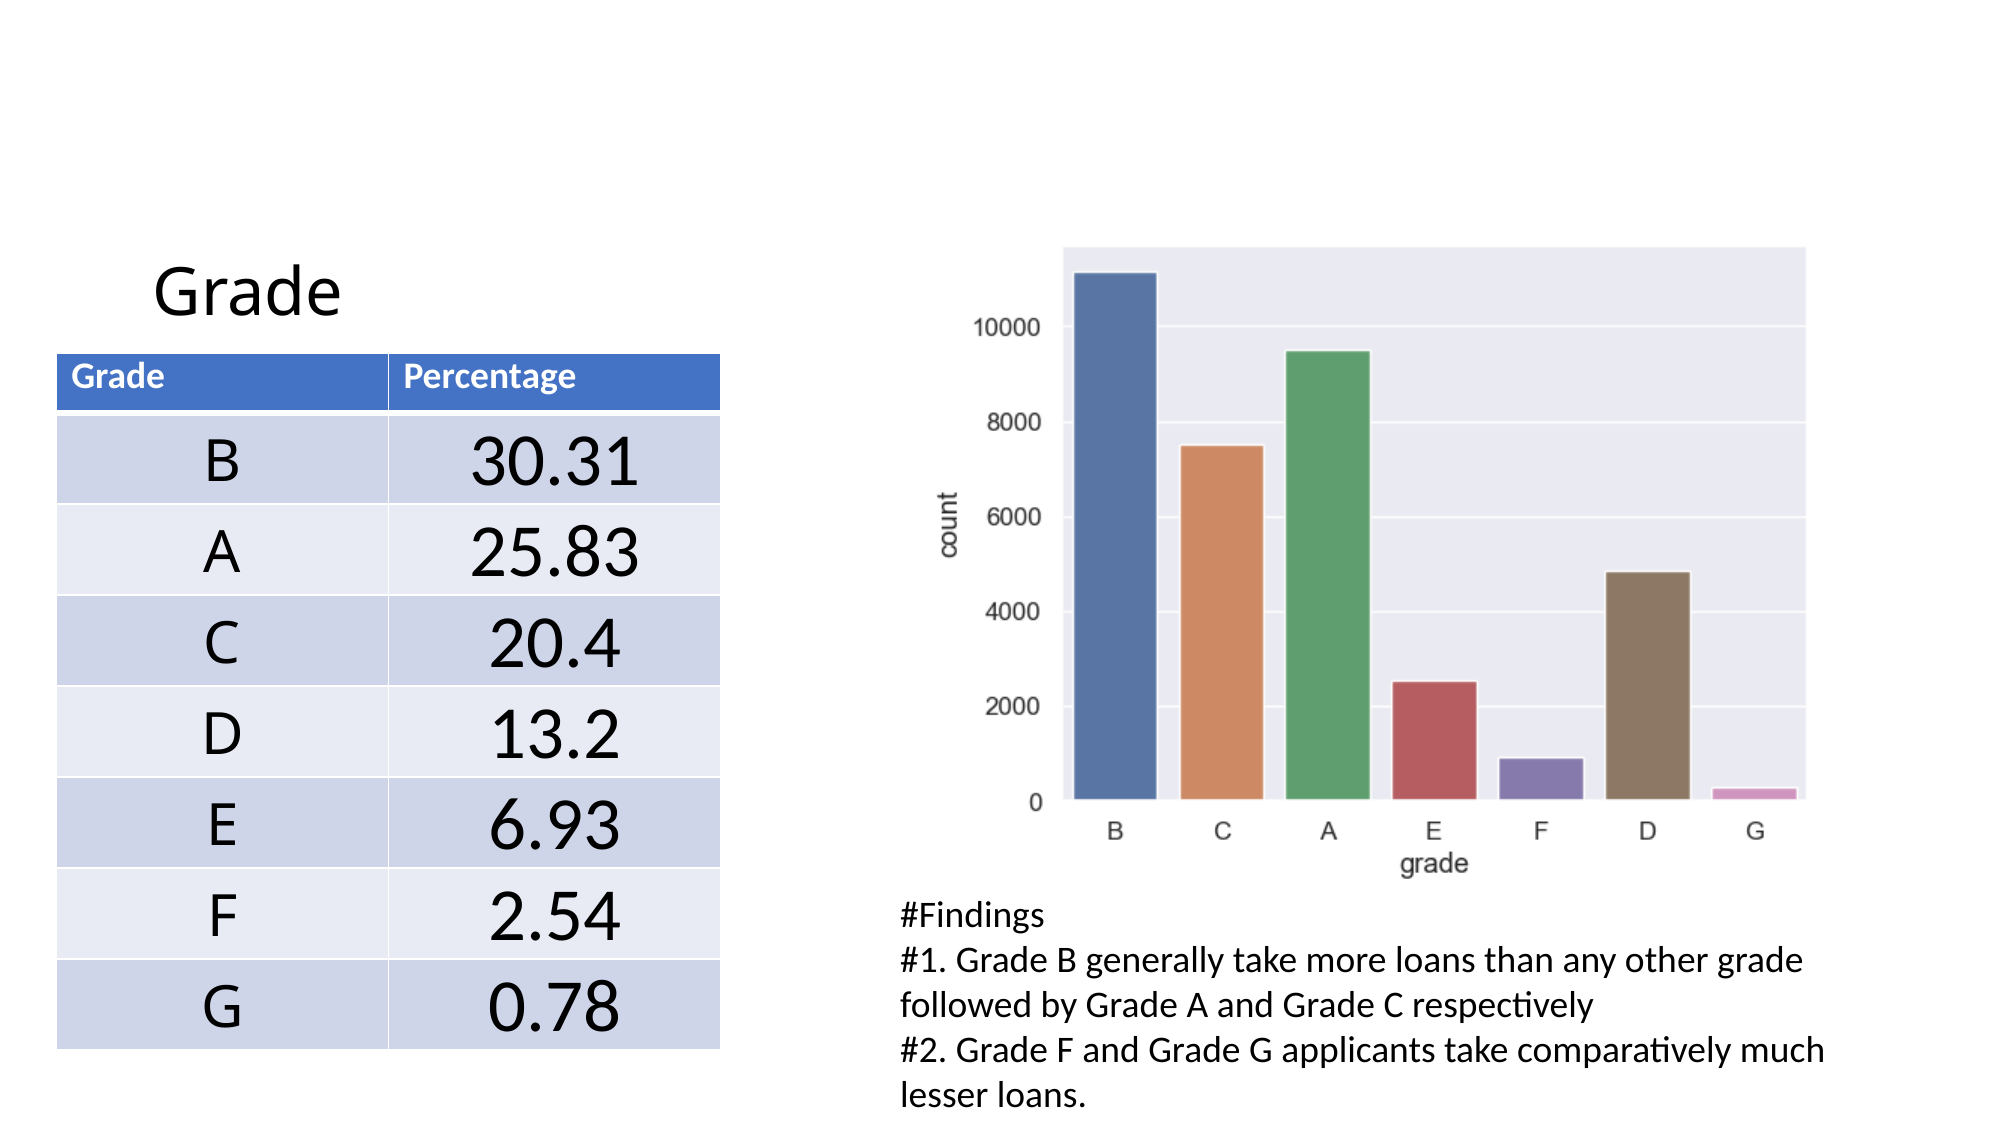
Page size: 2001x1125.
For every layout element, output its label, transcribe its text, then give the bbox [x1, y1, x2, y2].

table_cell A [57, 505, 388, 594]
table_cell 2.54 [389, 869, 720, 958]
table_header Percentage [389, 354, 720, 410]
table_cell F [57, 869, 388, 958]
table_cell B [57, 416, 388, 503]
table_cell C [57, 596, 388, 685]
table_cell G [57, 960, 388, 1049]
table_cell 25.83 [389, 505, 720, 594]
picture [921, 231, 1821, 894]
table_cell E [57, 778, 388, 867]
table_cell 0.78 [389, 960, 720, 1049]
table_cell 13.2 [389, 687, 720, 776]
title Grade [137, 75, 783, 338]
table_header Grade [57, 354, 388, 410]
text_box #Findings #1. Grade B generally take more loans than any other grade followed by Grade A and Grade C respectively #2. Grade F and Grade G applicants take comparatively much lesser loans. [885, 882, 1886, 1123]
table_cell 20.4 [389, 596, 720, 685]
table_cell 6.93 [389, 778, 720, 867]
table_cell 30.31 [389, 416, 720, 503]
table_cell D [57, 687, 388, 776]
